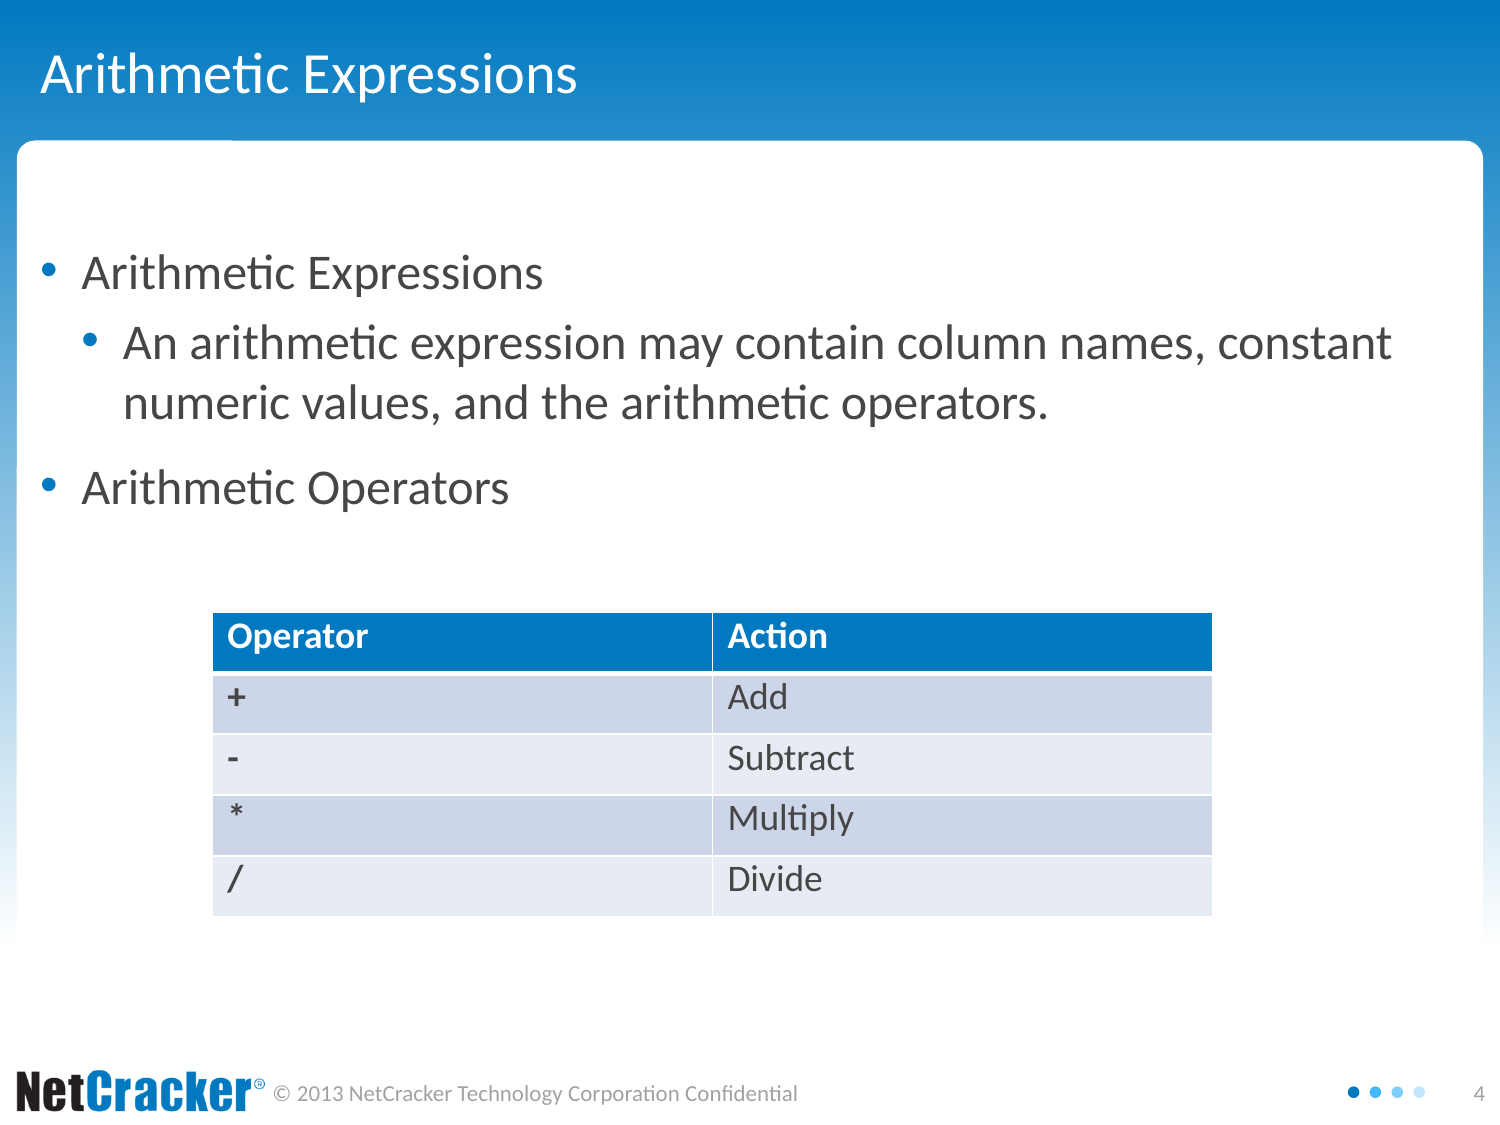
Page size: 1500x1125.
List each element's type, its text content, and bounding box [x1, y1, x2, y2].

table_header Operator [213, 613, 712, 671]
picture [5, 1062, 272, 1122]
table_cell Subtract [713, 735, 1212, 794]
table_cell / [213, 857, 712, 916]
table_cell + [213, 676, 712, 733]
table_cell * [213, 796, 712, 855]
table_cell Multiply [713, 796, 1212, 855]
title Arithmetic Expressions [16, 0, 1483, 141]
table_cell Divide [713, 857, 1212, 916]
table_cell - [213, 735, 712, 794]
list Arithmetic Expressions An arithmetic expression may contain column names, constant numeric values, and the arithmetic operators. Arithmetic Operators [16, 141, 1482, 1043]
table_cell Add [713, 676, 1212, 733]
table_header Action [713, 613, 1212, 671]
